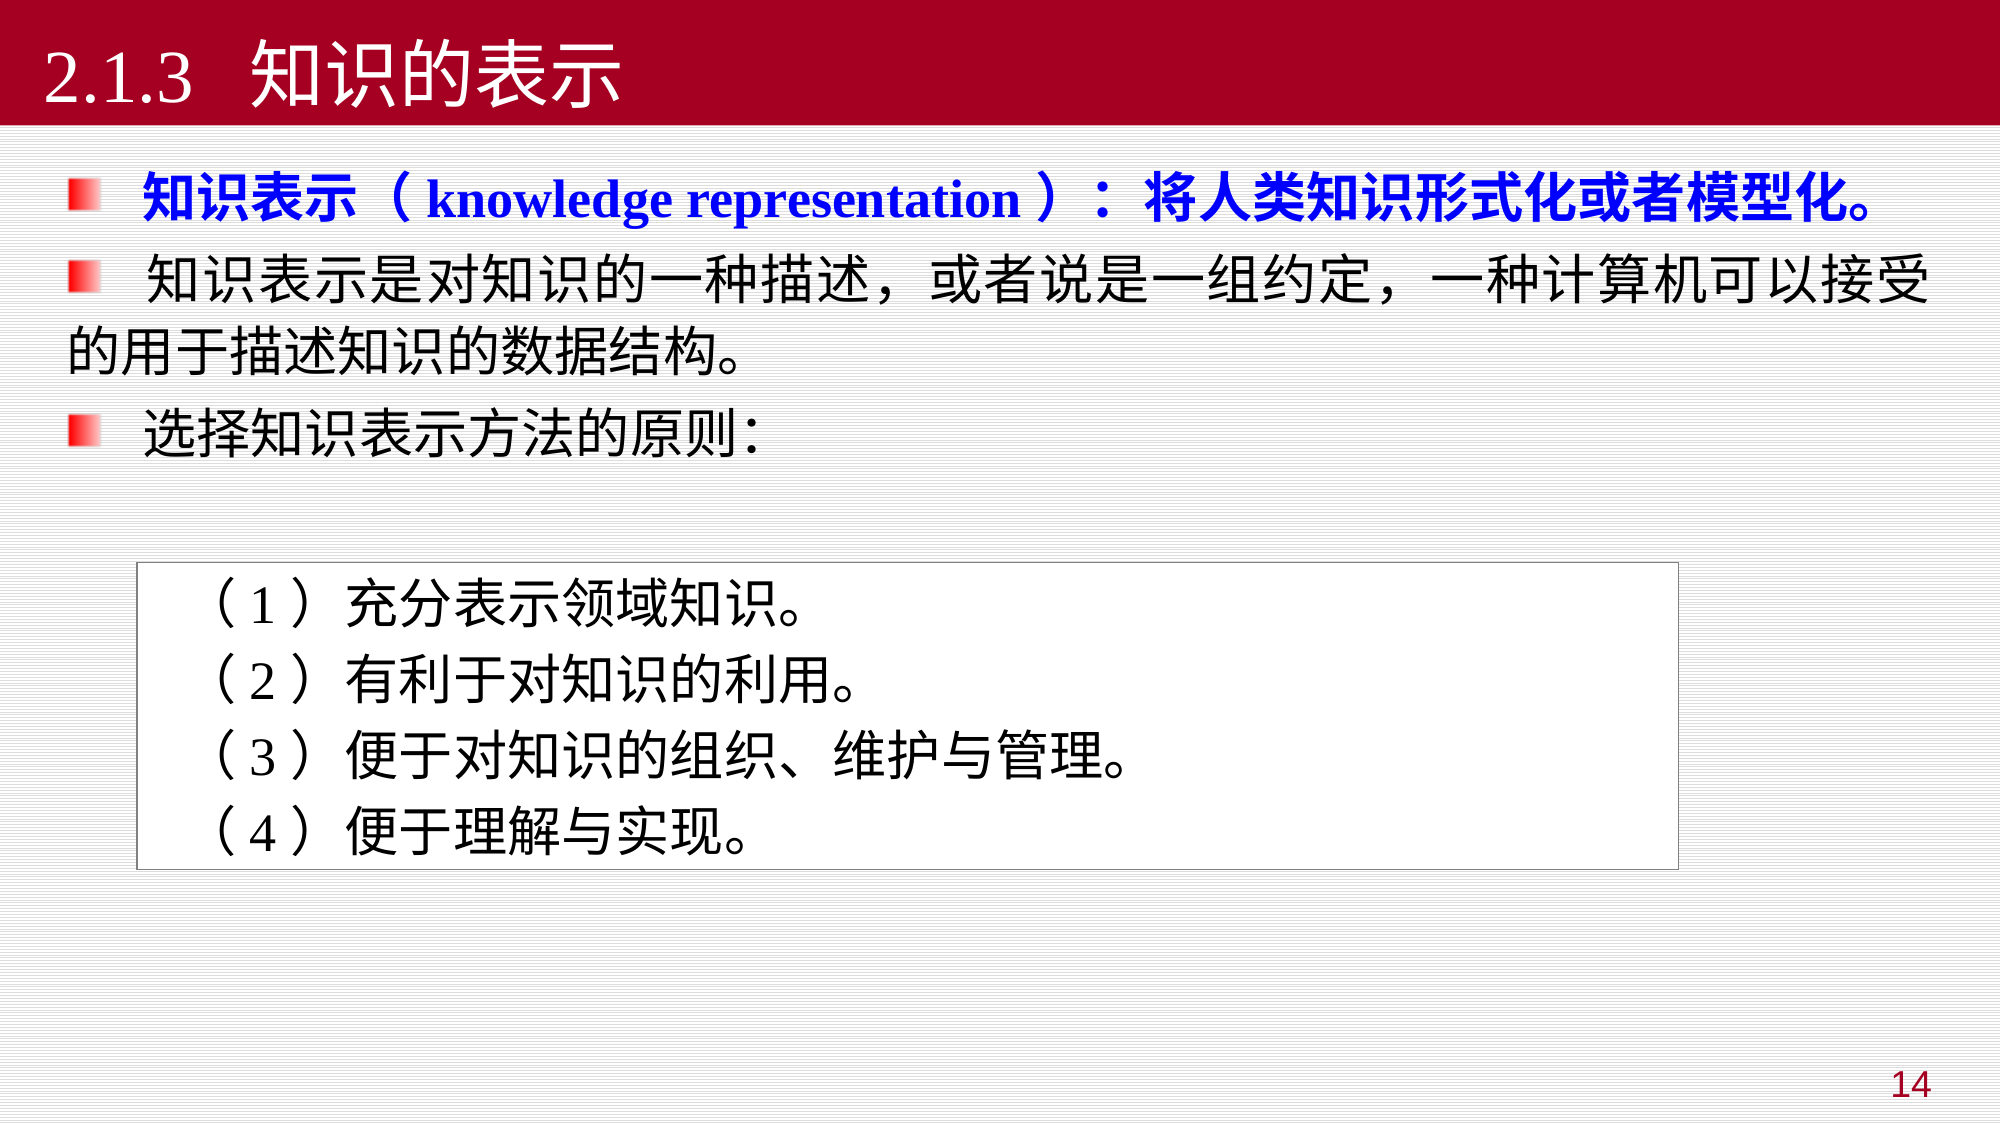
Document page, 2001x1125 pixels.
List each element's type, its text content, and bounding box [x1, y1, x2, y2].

list 知识表示（knowledge representation）：将人类知识形式化或者模型化。 知识表示是对知识的一种描述，或者说是一组约定，一种计算机可以接受的用于描述知识的数据结构。 选择知识表示方法的原则： [51, 148, 1948, 563]
title 2.1.3 知识的表示 [0, 0, 2000, 126]
picture [66, 412, 105, 451]
slide_number 14 [1479, 1052, 1948, 1125]
picture [66, 176, 105, 215]
picture [66, 258, 105, 297]
text_box （1）充分表示领域知识。 （2）有利于对知识的利用。 （3）便于对知识的组织、维护与管理。 （4）便于理解与实现。 [136, 562, 1679, 870]
